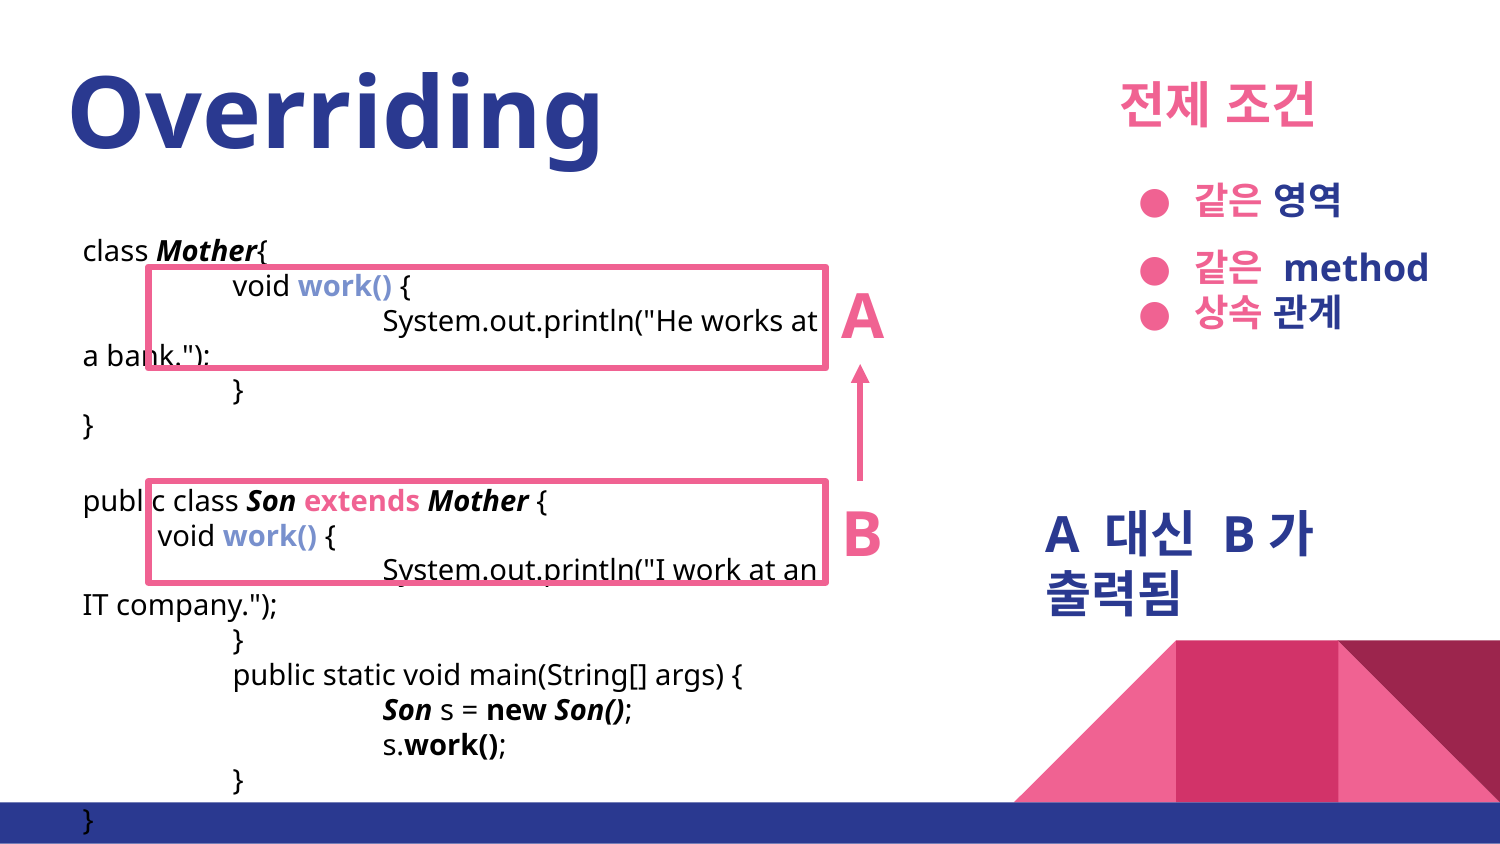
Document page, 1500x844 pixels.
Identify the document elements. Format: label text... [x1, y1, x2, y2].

text_box A [826, 262, 894, 365]
text_box [148, 266, 826, 369]
text_box B [826, 481, 894, 583]
text_box [148, 481, 826, 583]
title Overriding [51, 49, 664, 167]
text_box class Mother{ void work() { System.out.println("He works at a bank."); } } public class Son extends Mother { void work() { System.out.println("I work at an IT company."); } public static void main(String[] args) { Son s = new Son(); s.work(); } } [67, 216, 840, 763]
text_box A 대신 B가 출력됨 [1030, 526, 1470, 599]
text_box 전제 조건 같은 영역 같은 method 상속 관계 [1104, 49, 1452, 350]
